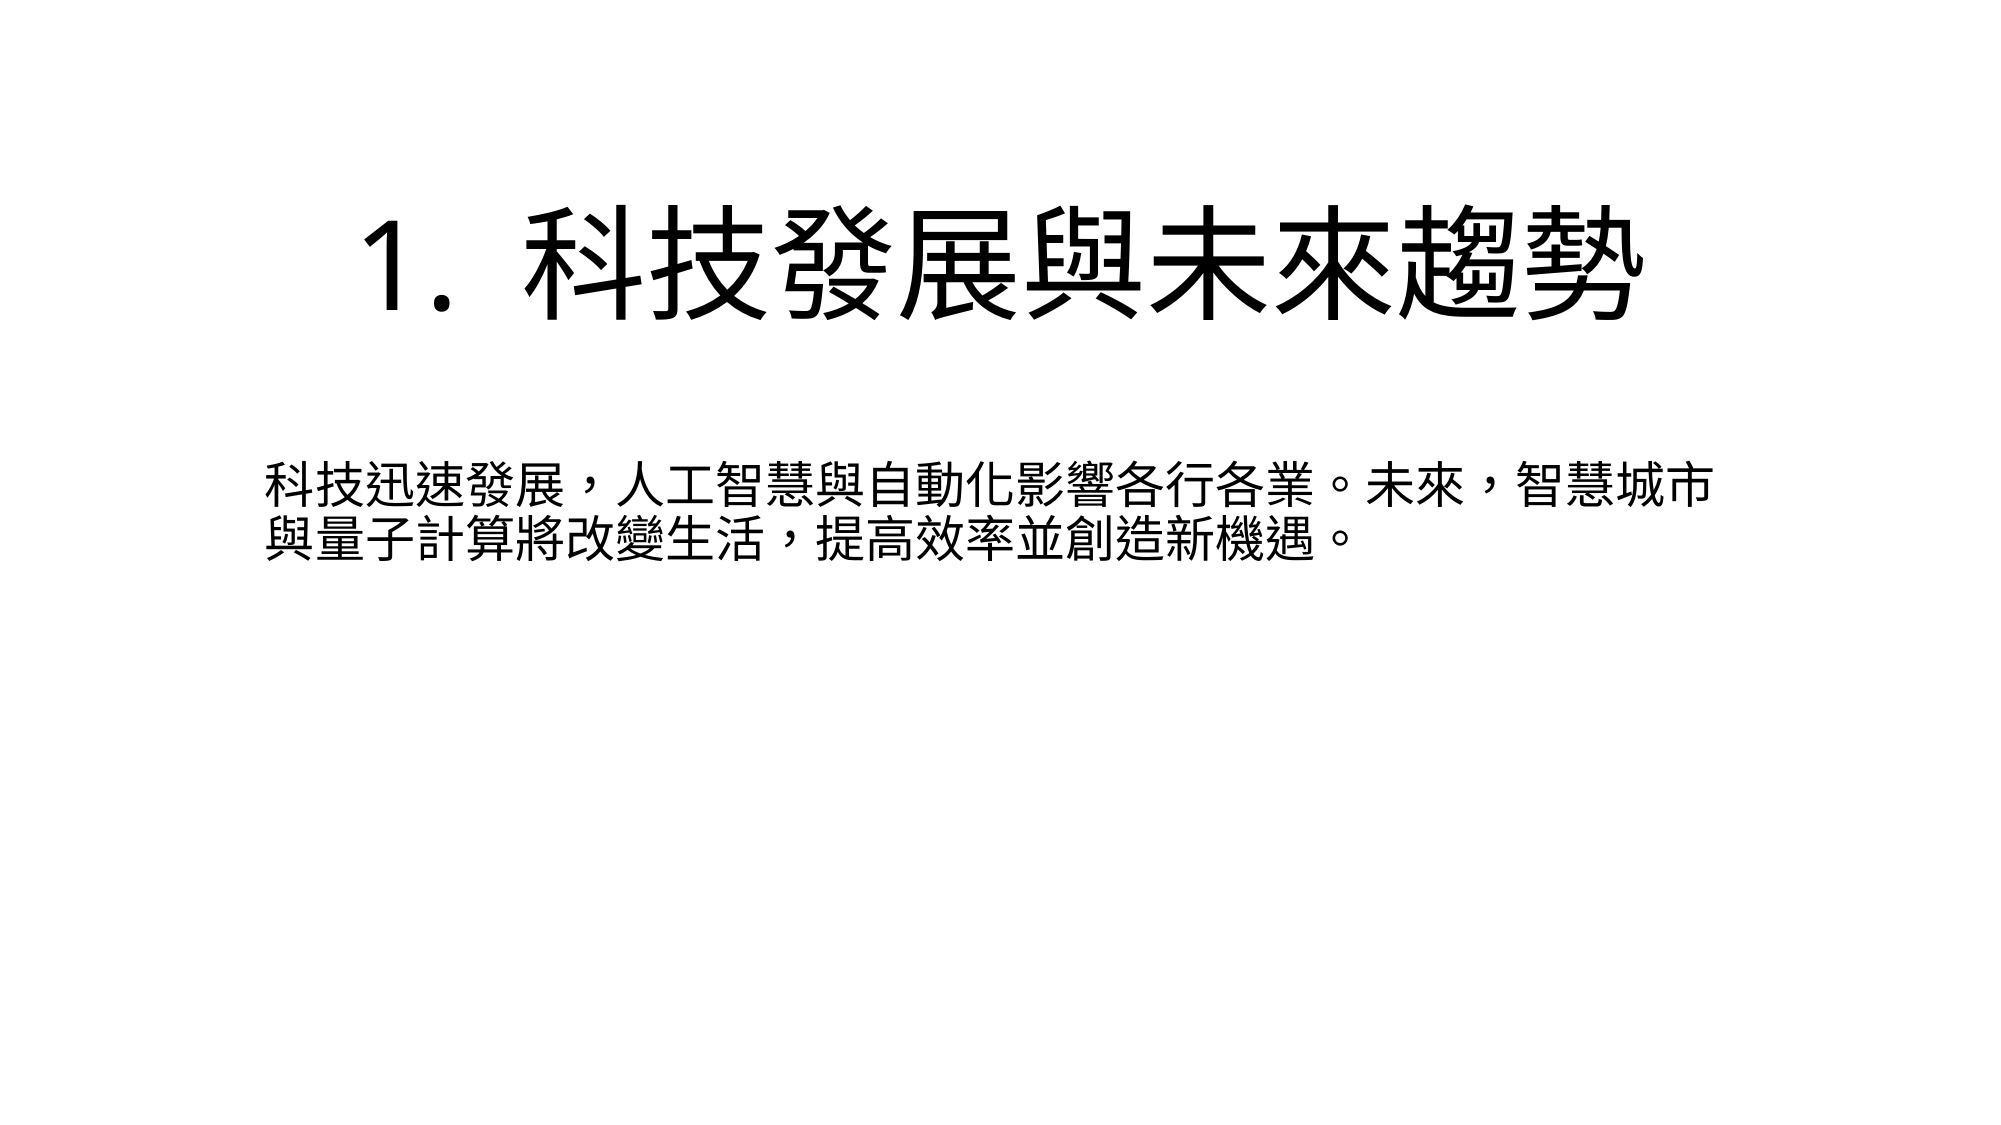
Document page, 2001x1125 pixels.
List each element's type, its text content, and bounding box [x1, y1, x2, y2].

title 1. 科技發展與未來趨勢 [249, 184, 1750, 345]
subtitle 科技迅速發展，人工智慧與自動化影響各行各業。未來，智慧城市與量子計算將改變生活，提高效率並創造新機遇。 [249, 453, 1750, 725]
